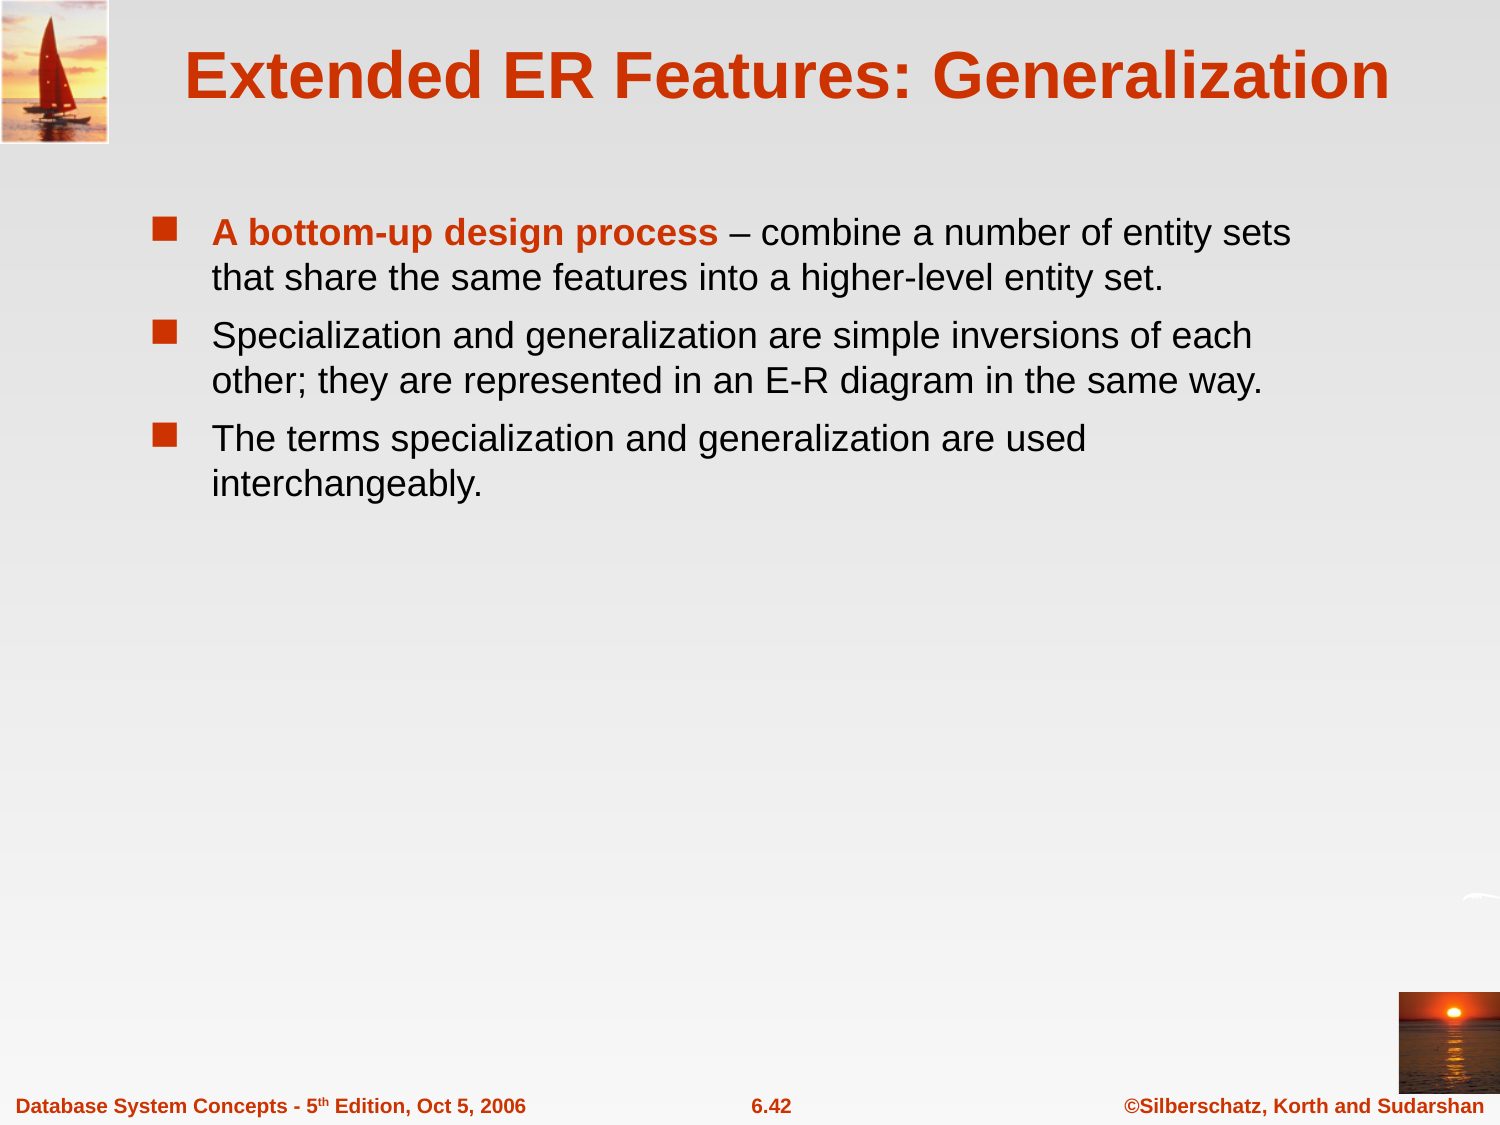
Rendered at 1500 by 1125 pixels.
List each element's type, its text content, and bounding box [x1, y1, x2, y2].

picture [0, 0, 109, 144]
picture [1398, 992, 1500, 1094]
list A bottom-up design process – combine a number of entity sets that share the same features into a higher-level entity set. Specialization and generalization are simple inversions of each other; they are represented in an E-R diagram in the same way. The terms specialization and generalization are used interchangeably. [140, 200, 1331, 640]
title Extended ER Features: Generalization [125, 18, 1452, 120]
